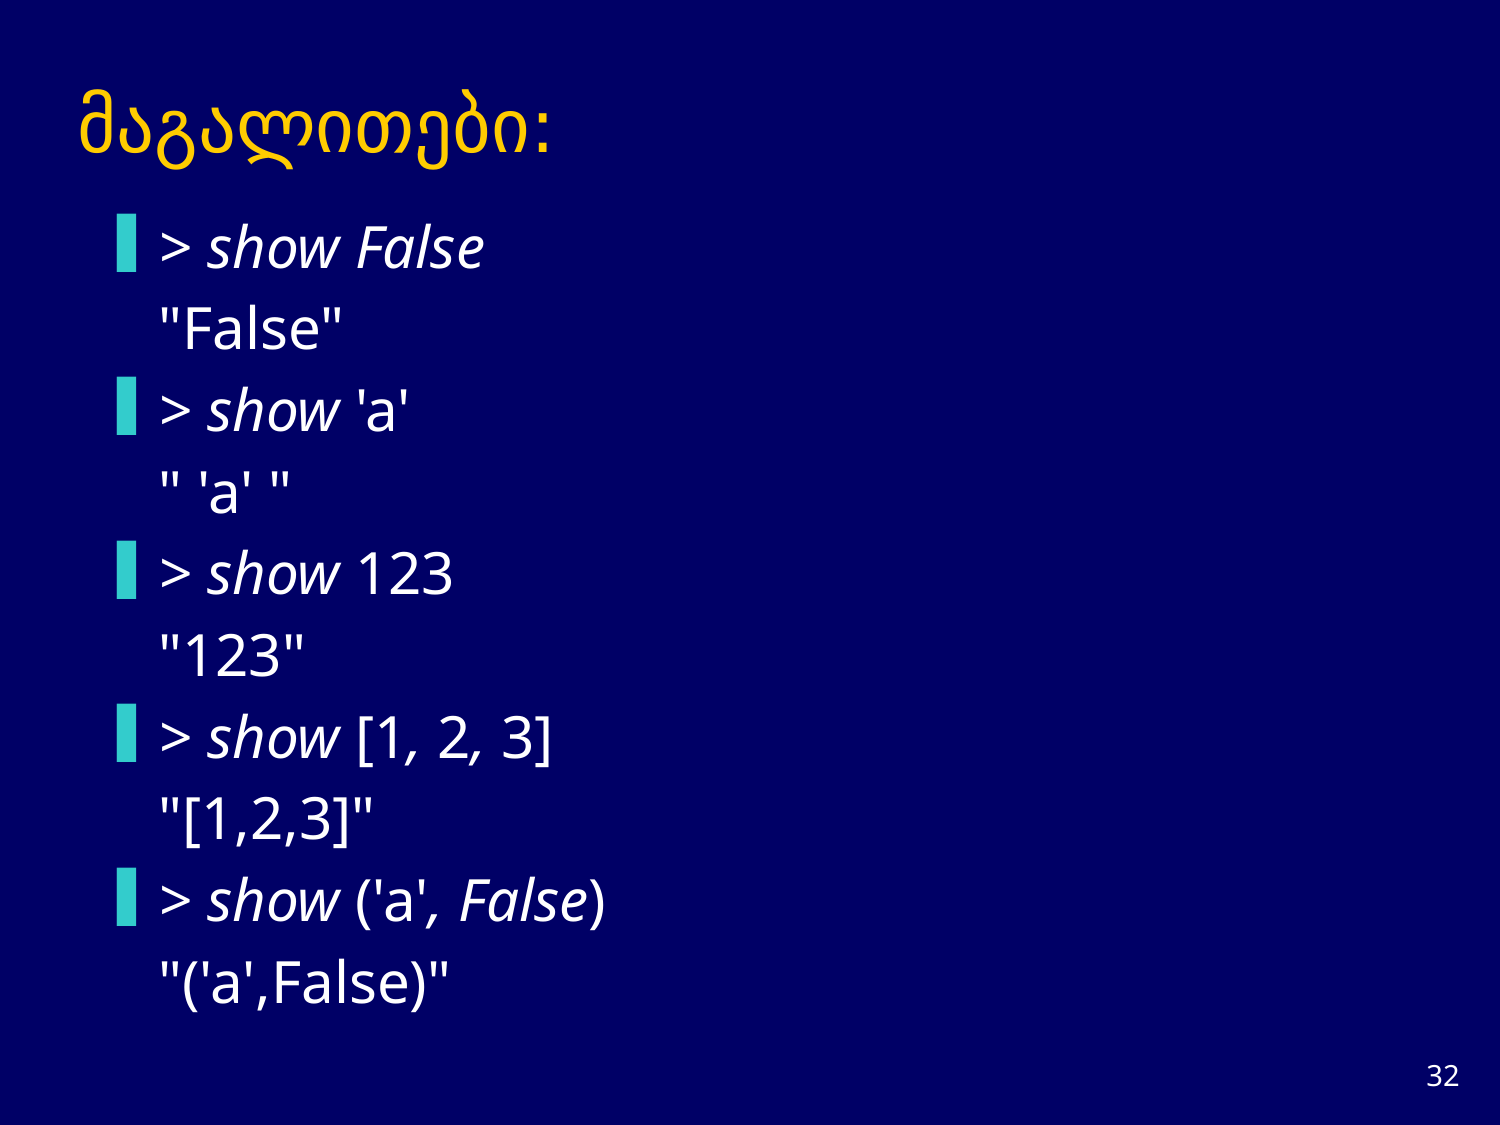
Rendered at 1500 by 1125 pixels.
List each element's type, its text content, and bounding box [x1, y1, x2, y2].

slide_number 31 [1374, 1049, 1476, 1101]
list > show False "False" > show 'a' " 'a' " > show 123 "123" > show [1, 2, 3] "[1,2,3]" > show ('a', False) "('a',False)" [87, 201, 1430, 1063]
title მაგალითები: [62, 62, 1338, 176]
